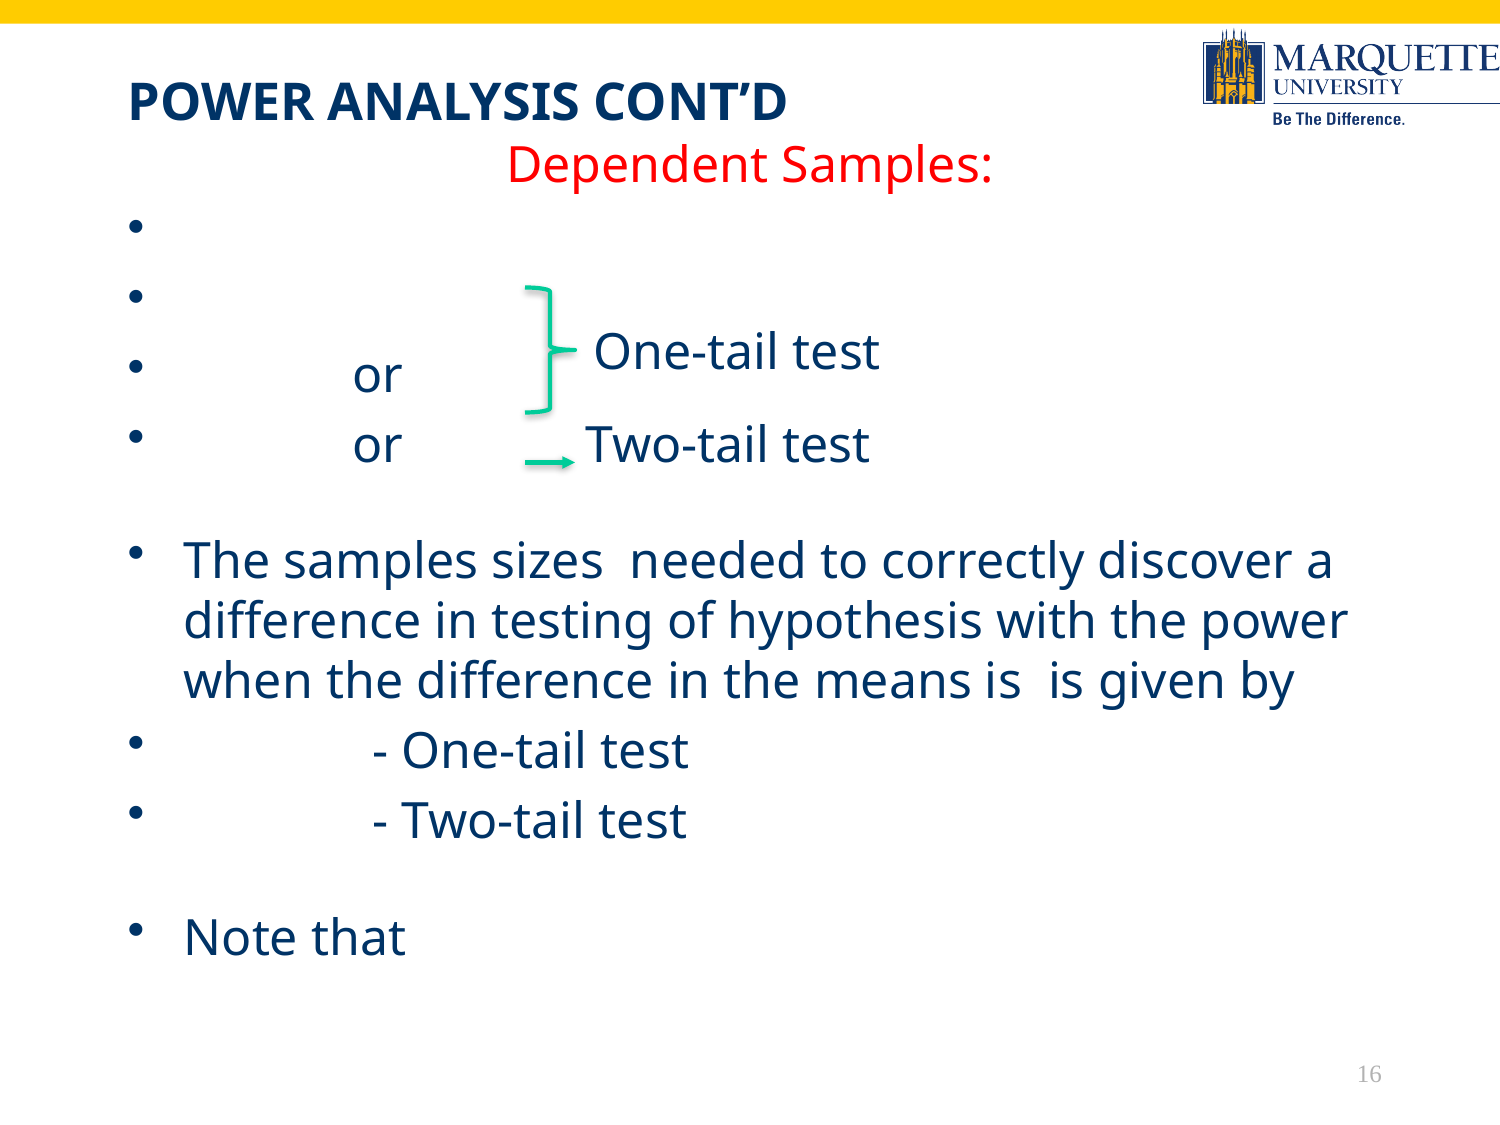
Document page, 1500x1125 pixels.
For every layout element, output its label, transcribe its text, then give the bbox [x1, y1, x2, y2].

text_box [524, 285, 578, 415]
picture [1203, 27, 1500, 125]
title Power Analysis Cont’D [112, 37, 1388, 163]
slide_number 16 [1059, 1042, 1397, 1103]
text_box One-tail test [578, 312, 896, 387]
